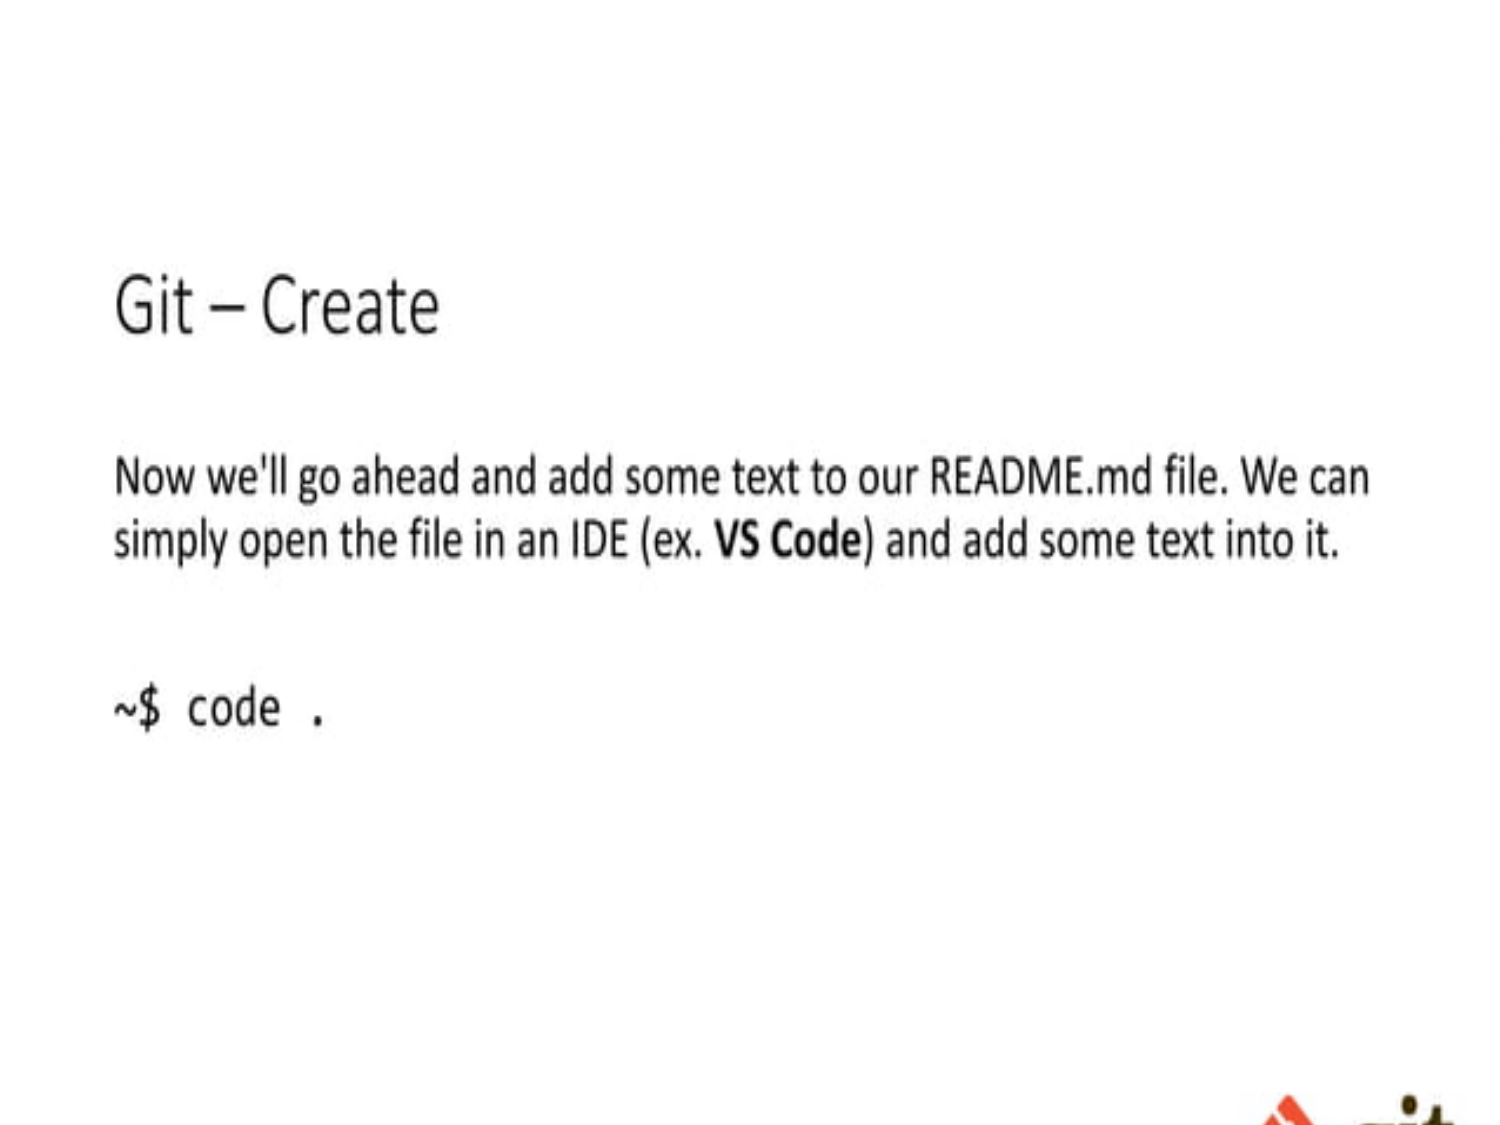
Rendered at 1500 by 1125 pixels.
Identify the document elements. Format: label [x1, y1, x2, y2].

picture [0, 139, 1500, 1125]
